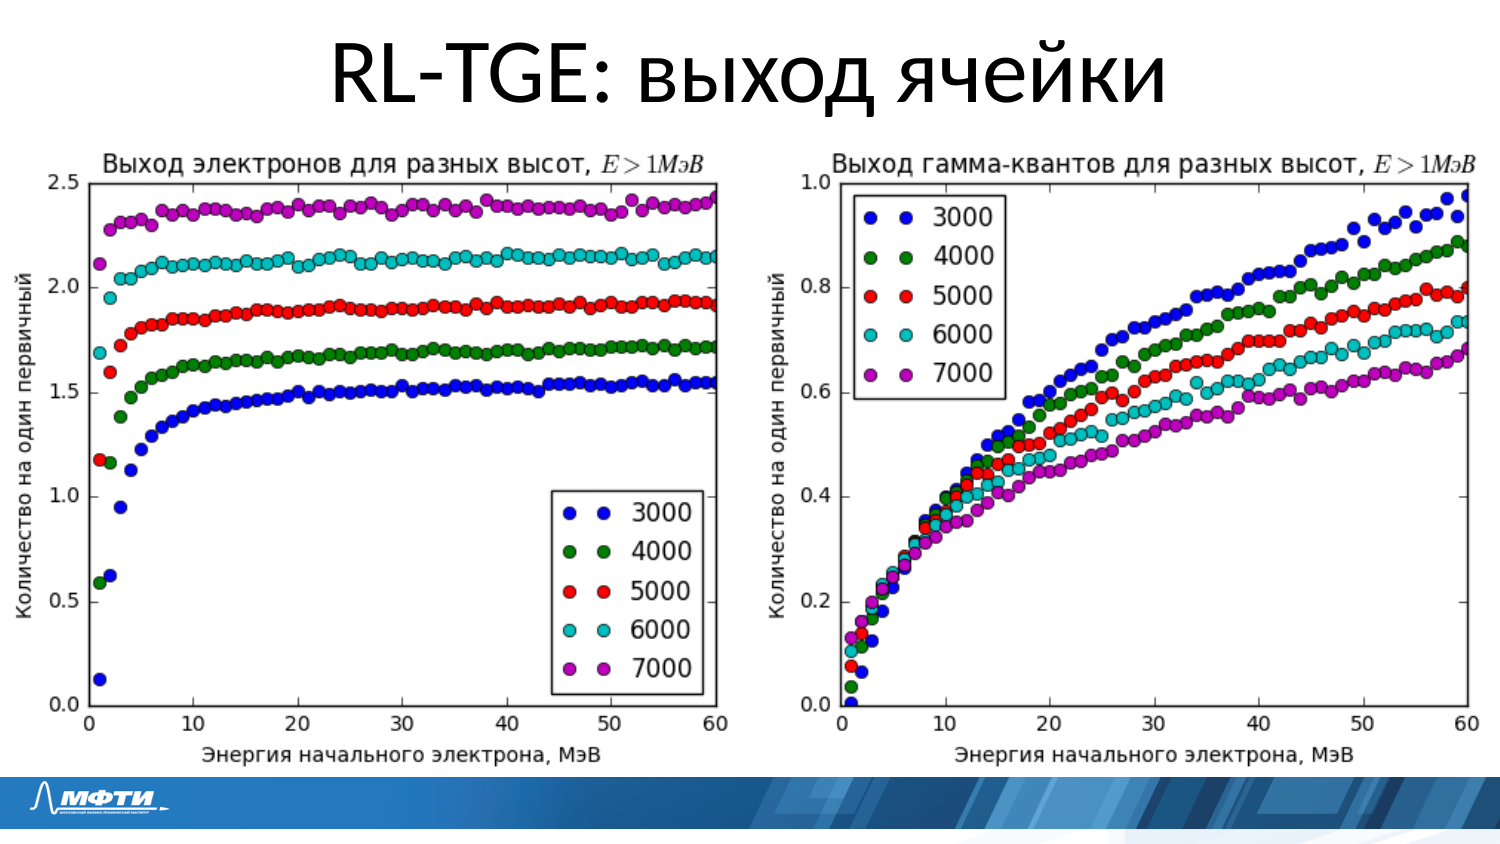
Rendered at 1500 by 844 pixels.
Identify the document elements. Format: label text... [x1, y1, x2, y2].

text_box RL-TGE: выход ячейки [51, 18, 1449, 113]
picture [0, 0, 1500, 844]
